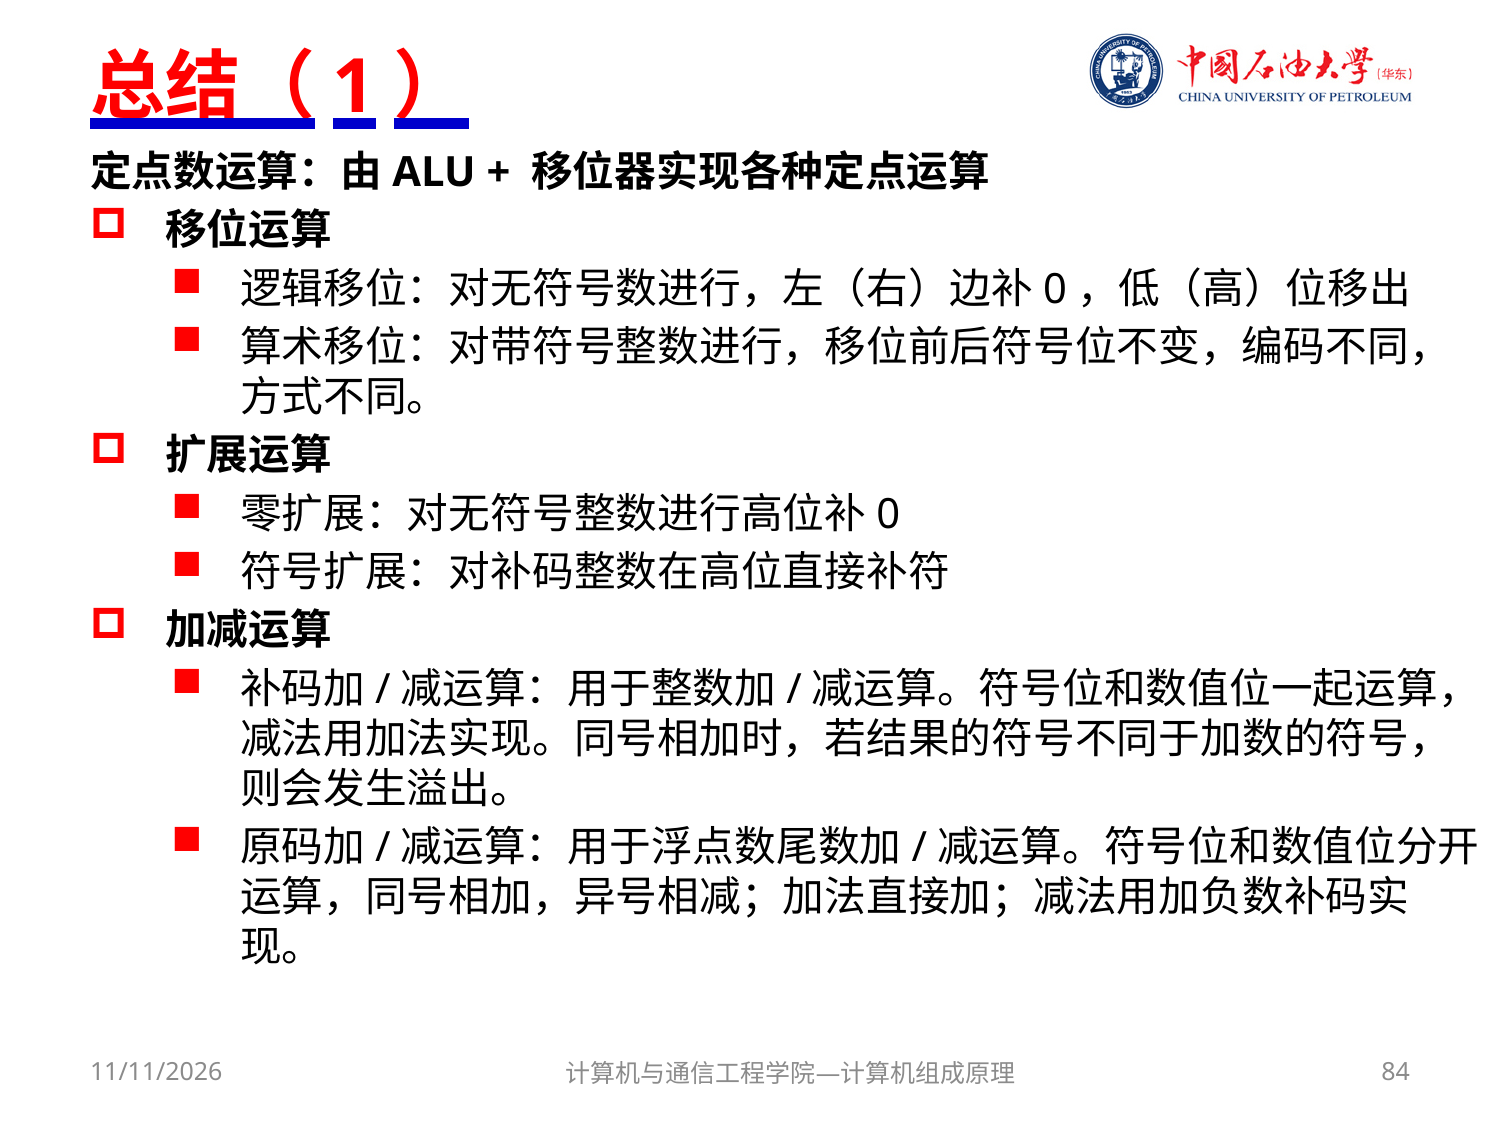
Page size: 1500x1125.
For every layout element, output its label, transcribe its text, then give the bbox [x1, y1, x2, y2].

title 总结（1） [75, 19, 1425, 136]
footer 计算机与通信工程学院—计算机组成原理 [512, 1042, 1069, 1103]
list 定点数运算：由ALU + 移位器实现各种定点运算 移位运算 逻辑移位：对无符号数进行，左（右）边补0，低（高）位移出 算术移位：对带符号整数进行，移位前后符号位不变，编码不同，方式不同。 扩展运算 零扩展：对无符号整数进行高位补0 符号扩展：对补码整数在高位直接补符 加减运算 补码加/减运算：用于整数加/减运算。符号位和数值位一起运算，减法用加法实现。同号相加时，若结果的符号不同于加数的符号，则会发生溢出。 原码加/减运算：用于浮点数尾数加/减运算。符号位和数值位分开运算，同号相加，异号相减；加法直接加；减法用加负数补码实现。 [74, 136, 1500, 1094]
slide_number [75, 1042, 425, 1103]
slide_number 84 [1074, 1042, 1425, 1103]
